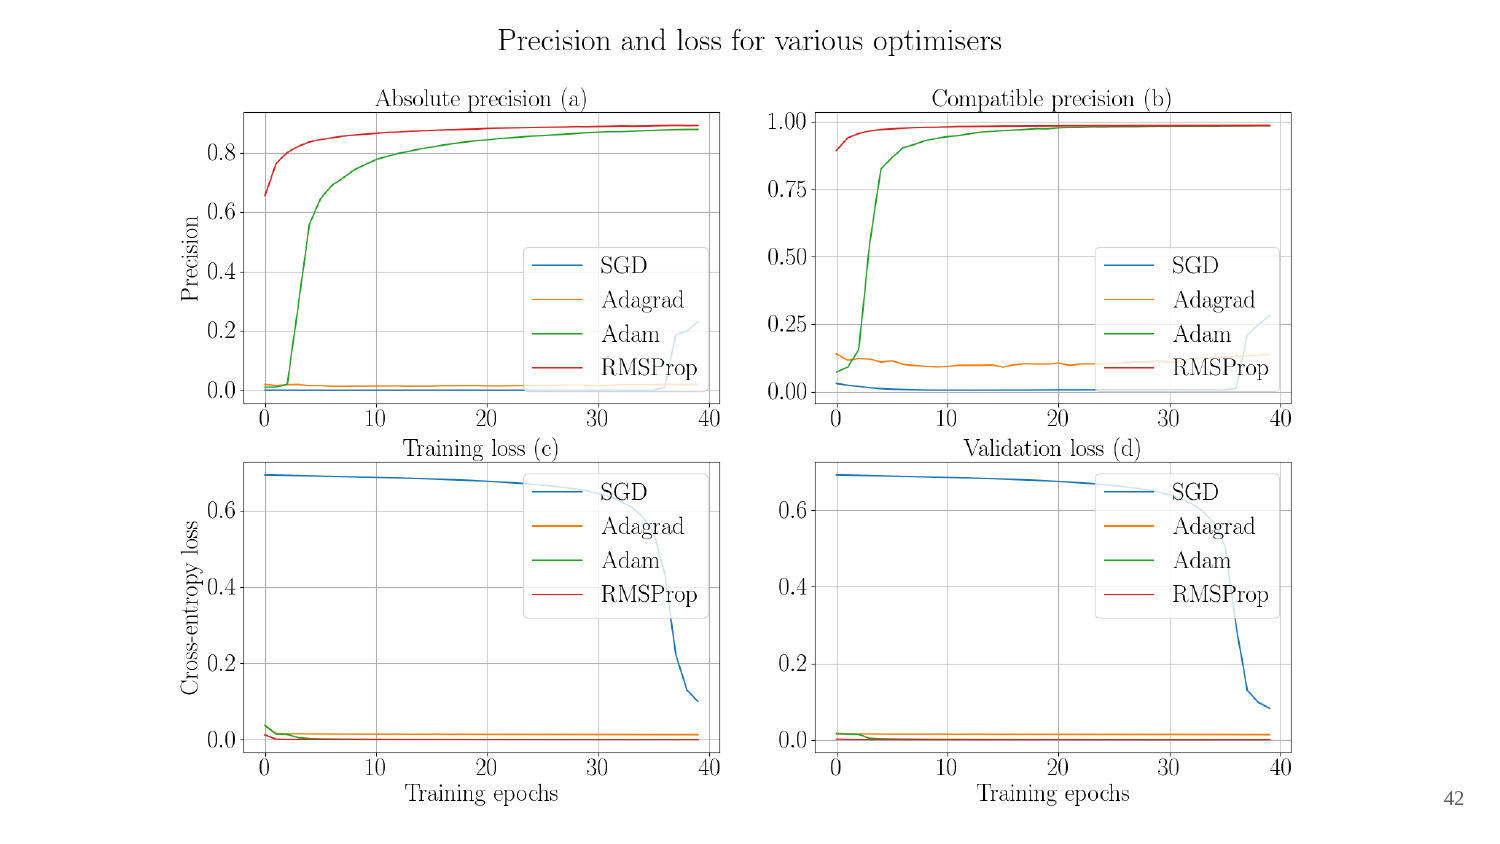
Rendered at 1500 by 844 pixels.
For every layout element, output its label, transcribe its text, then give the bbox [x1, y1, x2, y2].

picture [74, 11, 1426, 844]
slide_number ‹#› [1430, 764, 1480, 830]
